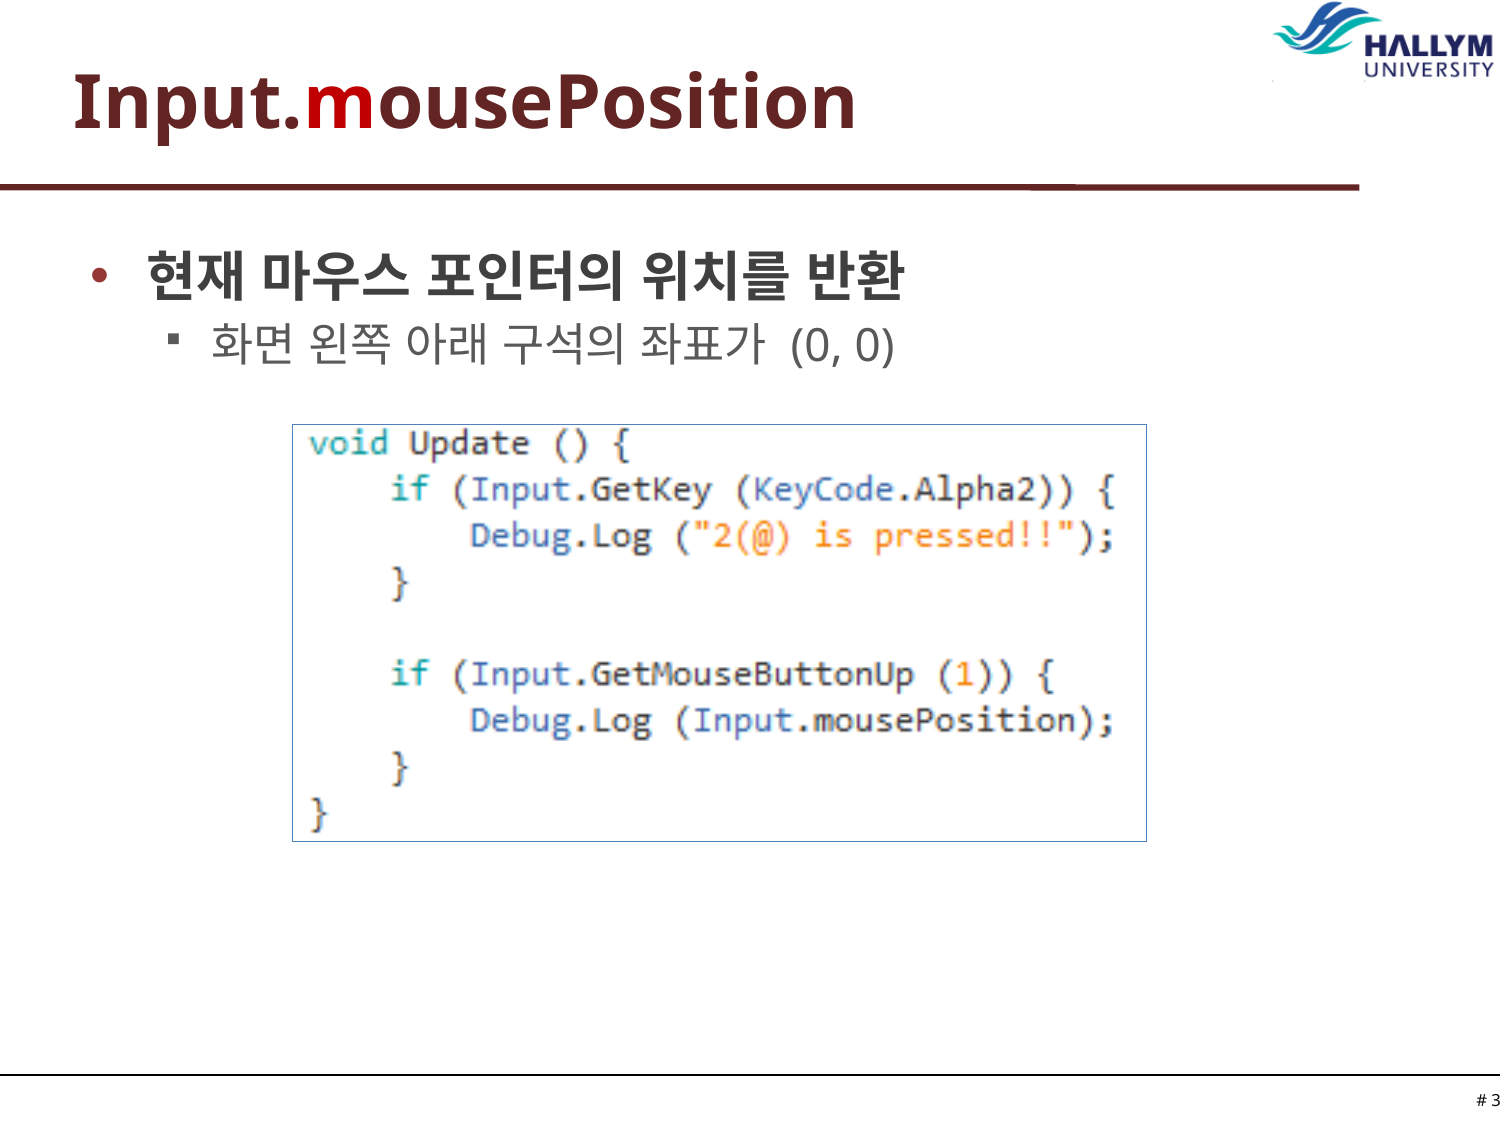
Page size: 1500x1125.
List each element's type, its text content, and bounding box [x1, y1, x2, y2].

title Input.mousePosition [44, 33, 1395, 164]
list 현재 마우스 포인터의 위치를 반환 화면 왼쪽 아래 구석의 좌표가 (0, 0) [75, 234, 1425, 1032]
picture [292, 424, 1147, 842]
picture [1269, 0, 1500, 82]
